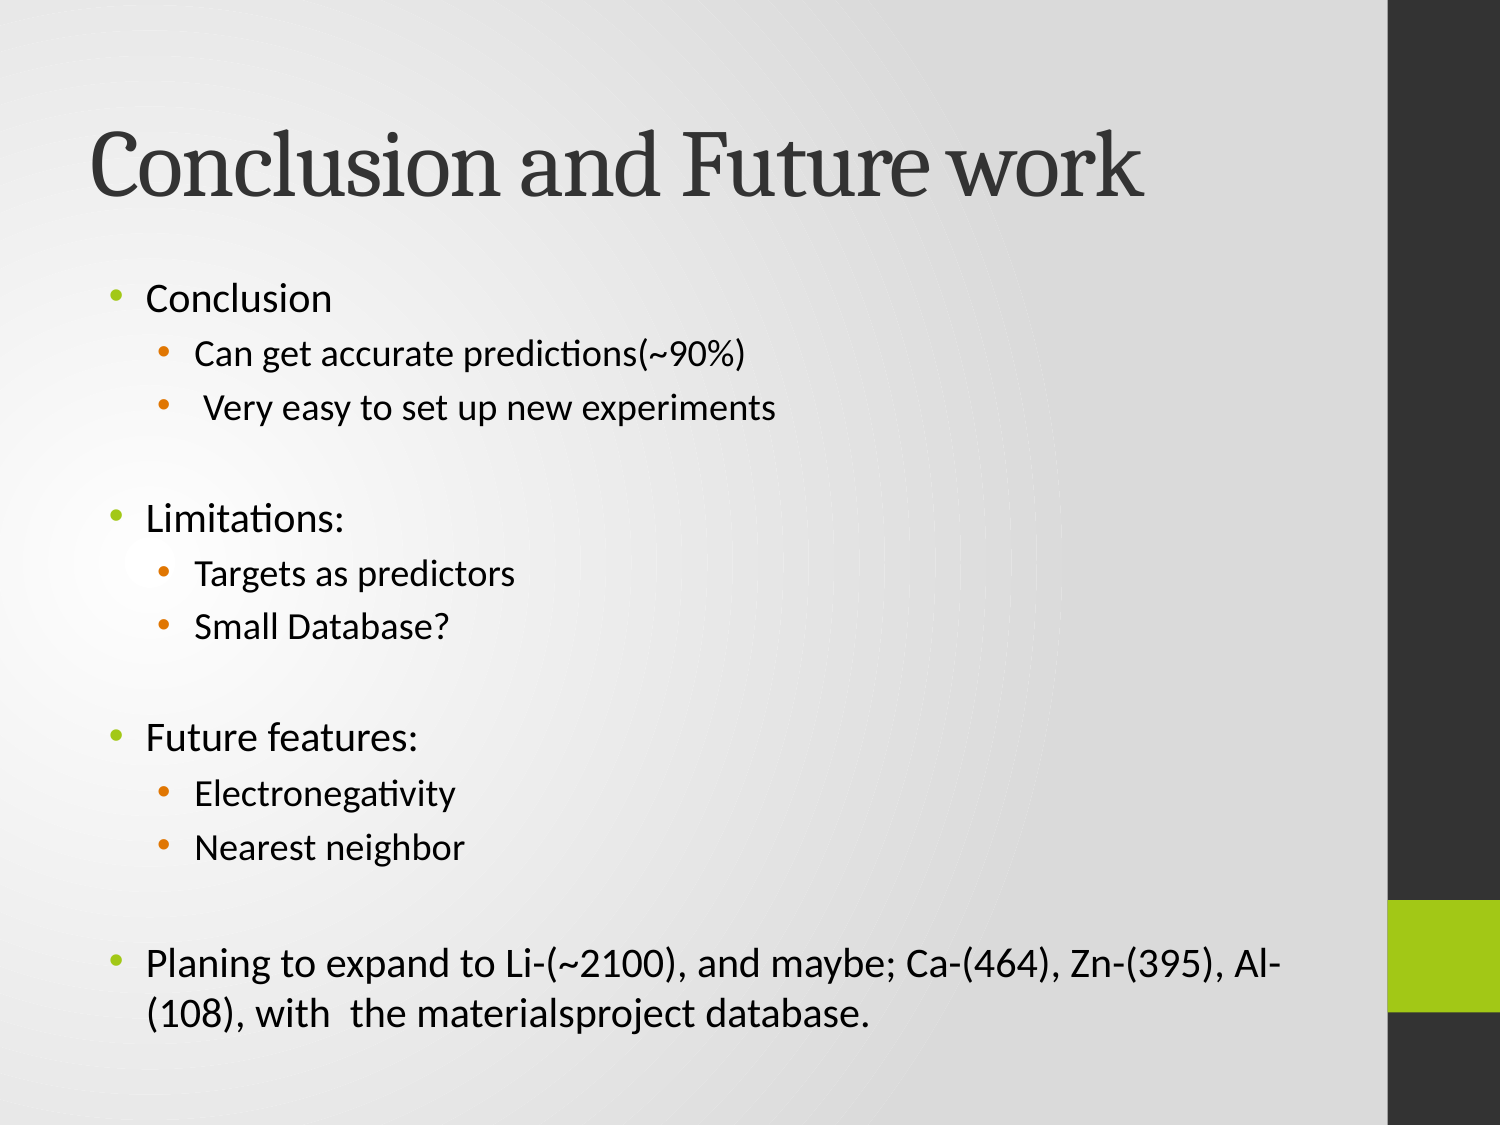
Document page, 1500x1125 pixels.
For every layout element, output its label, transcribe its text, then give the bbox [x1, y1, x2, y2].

list Conclusion Can get accurate predictions(~90%) Very easy to set up new experiments Limitations: Targets as predictors Small Database? Future features: Electronegativity Nearest neighbor Planing to expand to Li-(~2100), and maybe; Ca-(464), Zn-(395), Al-(108), with the materialsproject database. [75, 262, 1325, 1050]
title Conclusion and Future work [75, 64, 1325, 252]
